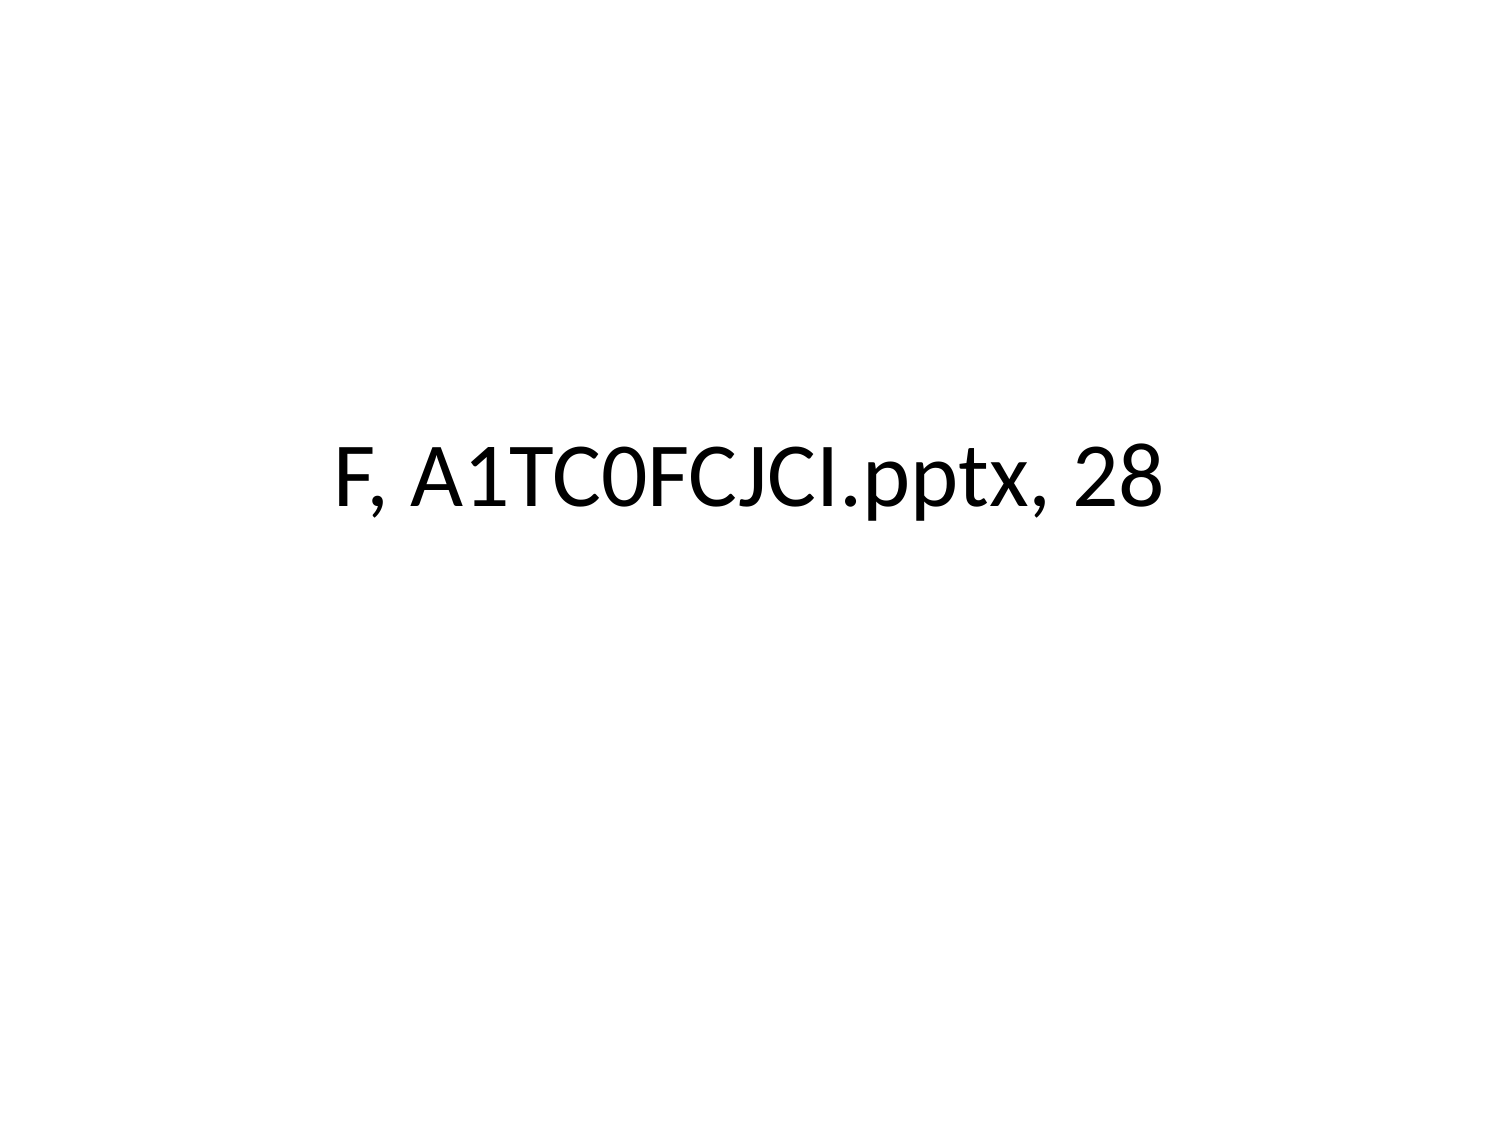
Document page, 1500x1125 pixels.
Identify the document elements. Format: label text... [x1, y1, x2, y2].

title F, A1TC0FCJCI.pptx, 28 [112, 349, 1388, 591]
